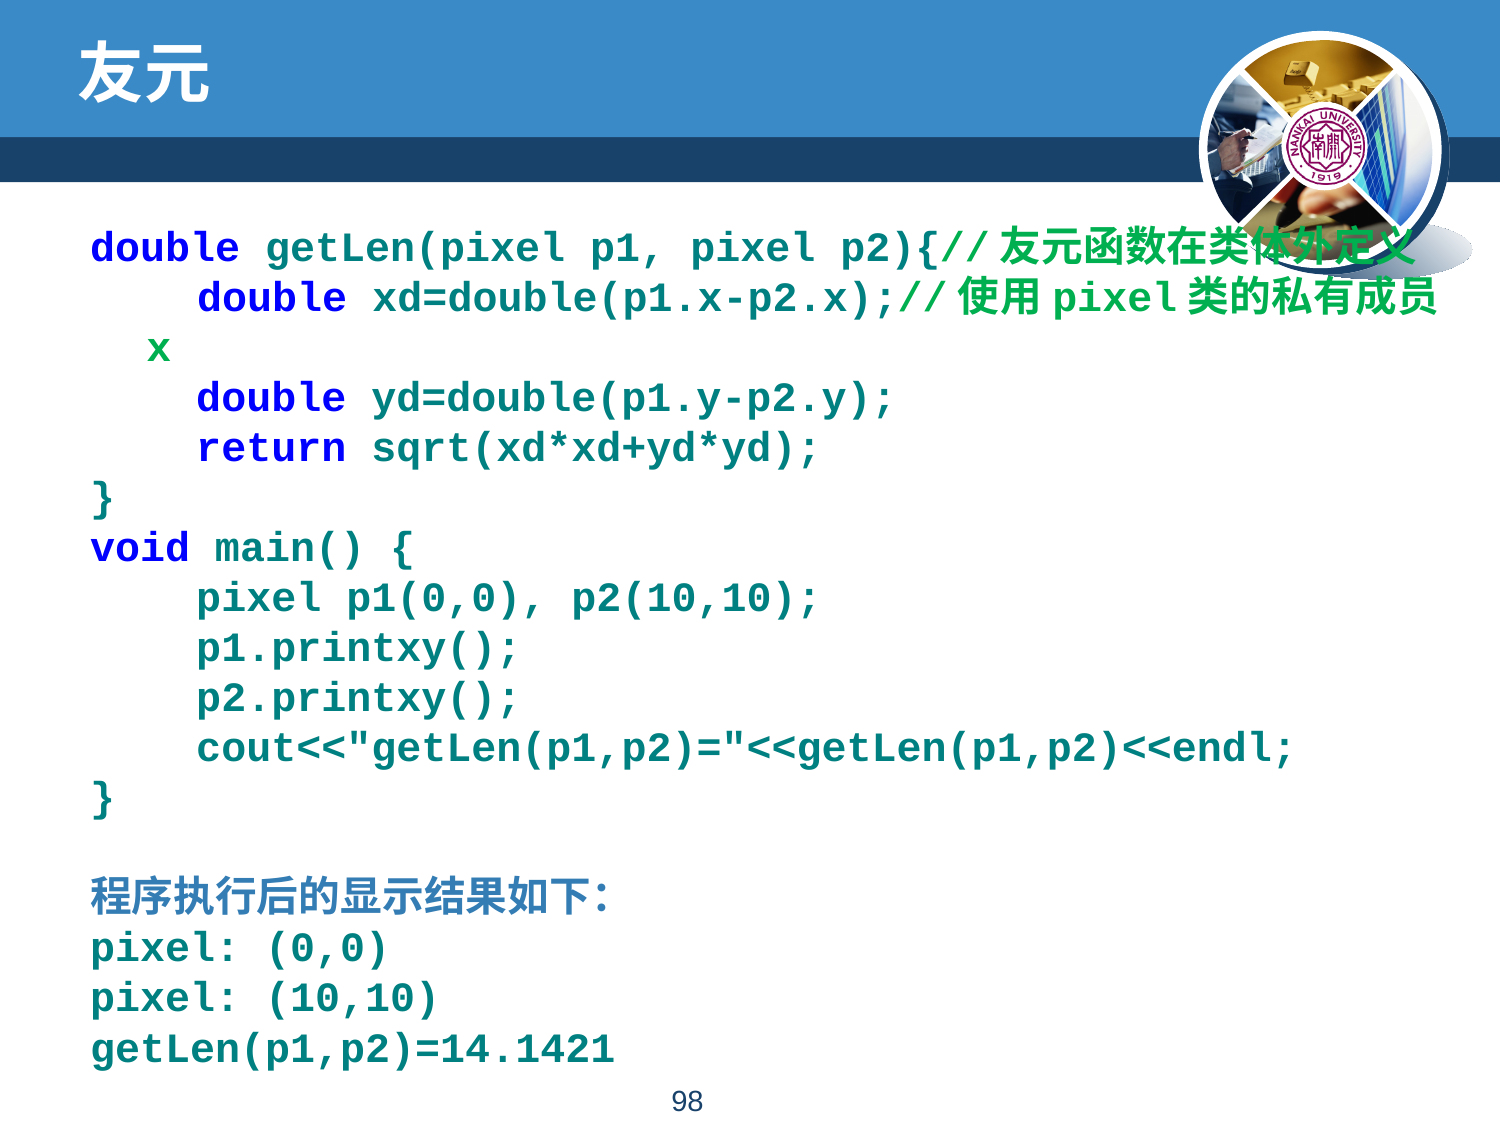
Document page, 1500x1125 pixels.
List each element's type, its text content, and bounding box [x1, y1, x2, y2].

slide_number 97 [512, 1074, 863, 1114]
list double getLen(pixel p1, pixel p2){//友元函数在类体外定义 double xd=double(p1.x-p2.x);//使用pixel类的私有成员x double yd=double(p1.y-p2.y); return sqrt(xd*xd+yd*yd); } void main() { pixel p1(0,0), p2(10,10); p1.printxy(); p2.printxy(); cout<<"getLen(p1,p2)="<<getLen(p1,p2)<<endl; } 程序执行后的显示结果如下： pixel: (0,0) pixel: (10,10) getLen(p1,p2)=14.1421 [75, 212, 1465, 1055]
title 友元 [62, 24, 1275, 118]
picture [1207, 40, 1433, 212]
